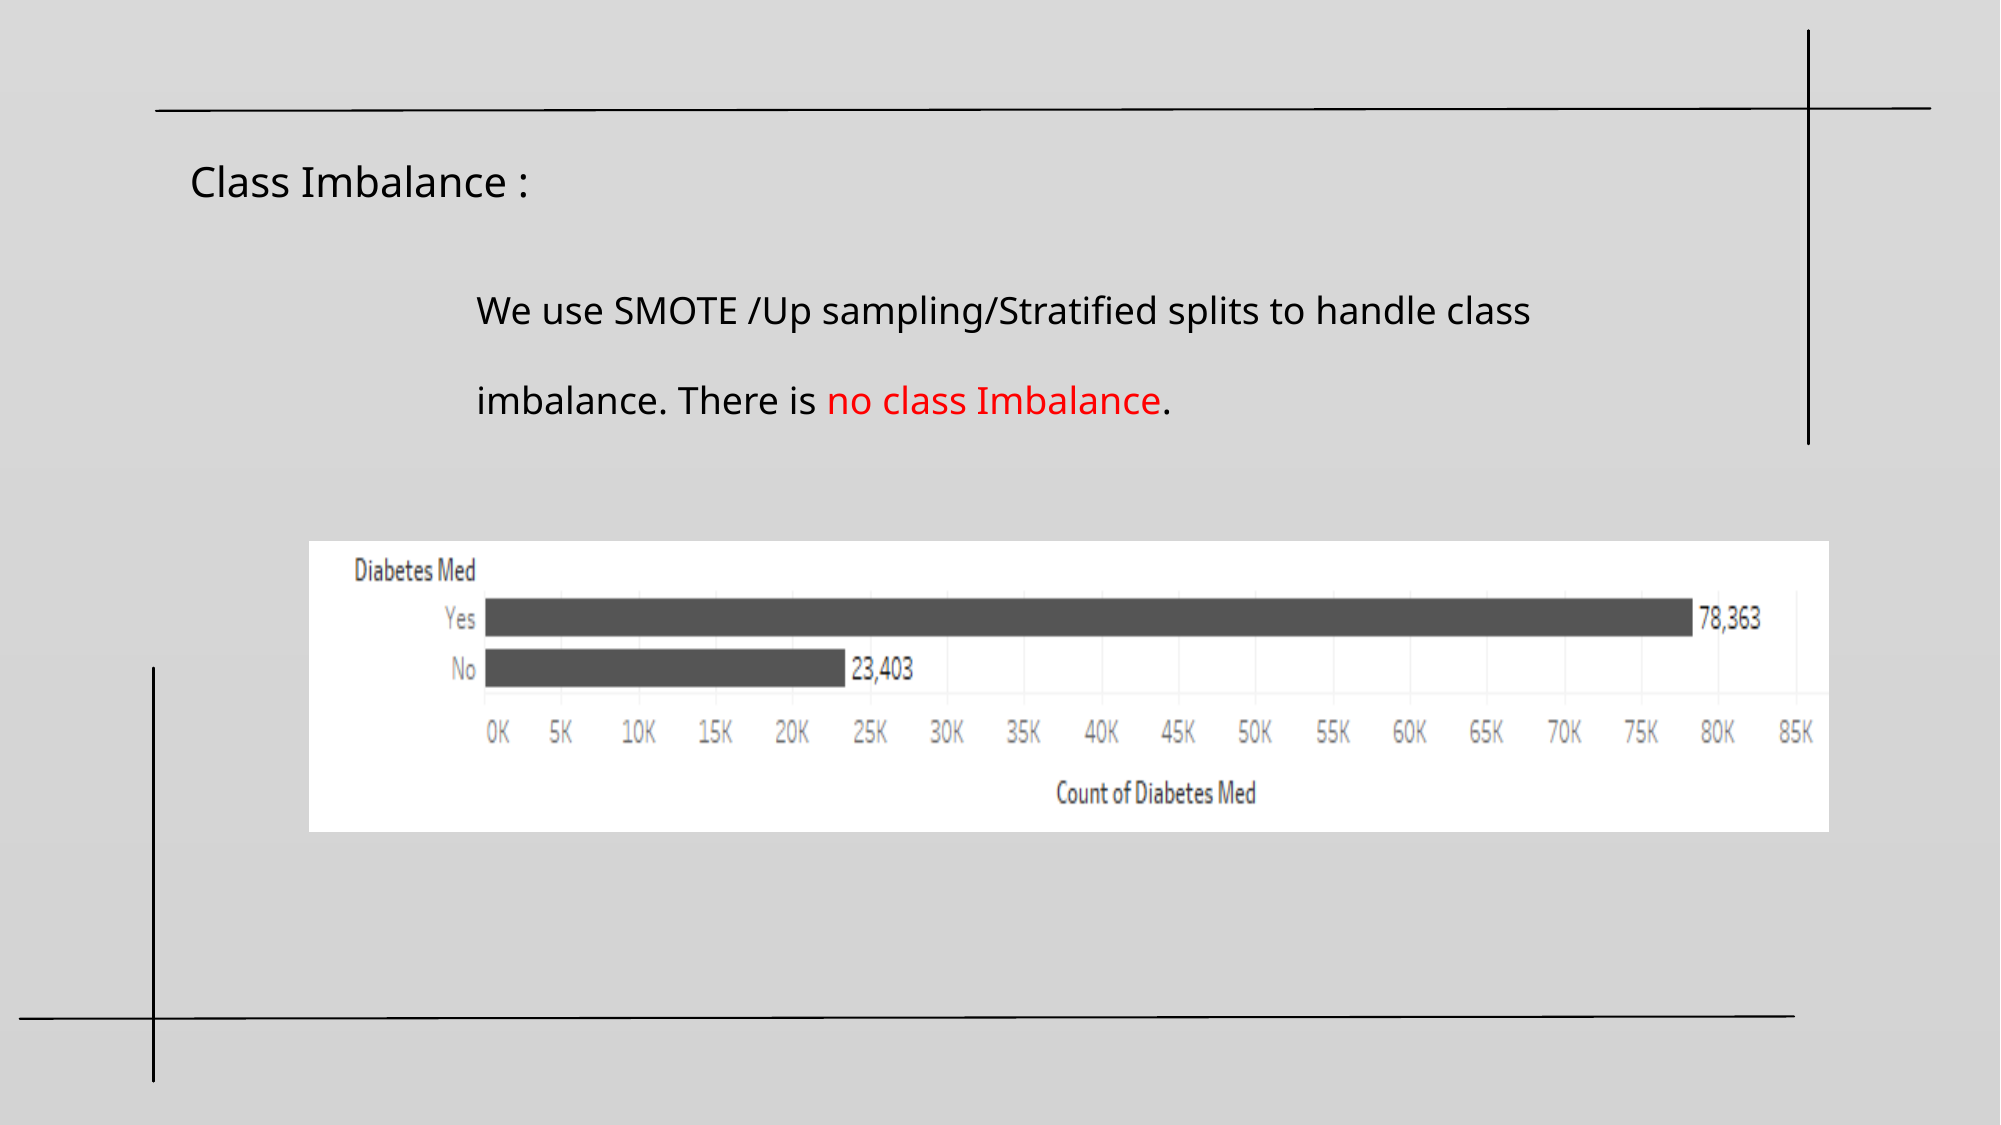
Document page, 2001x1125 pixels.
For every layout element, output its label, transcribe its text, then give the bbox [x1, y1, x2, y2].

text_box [1814, 107, 1931, 112]
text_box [155, 107, 1803, 112]
text_box We use SMOTE /Up sampling/Stratified splits to handle class imbalance. There is no class Imbalance. [461, 234, 1731, 430]
picture [308, 541, 1829, 832]
text_box Class Imbalance : [174, 148, 545, 214]
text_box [18, 1015, 1795, 1020]
